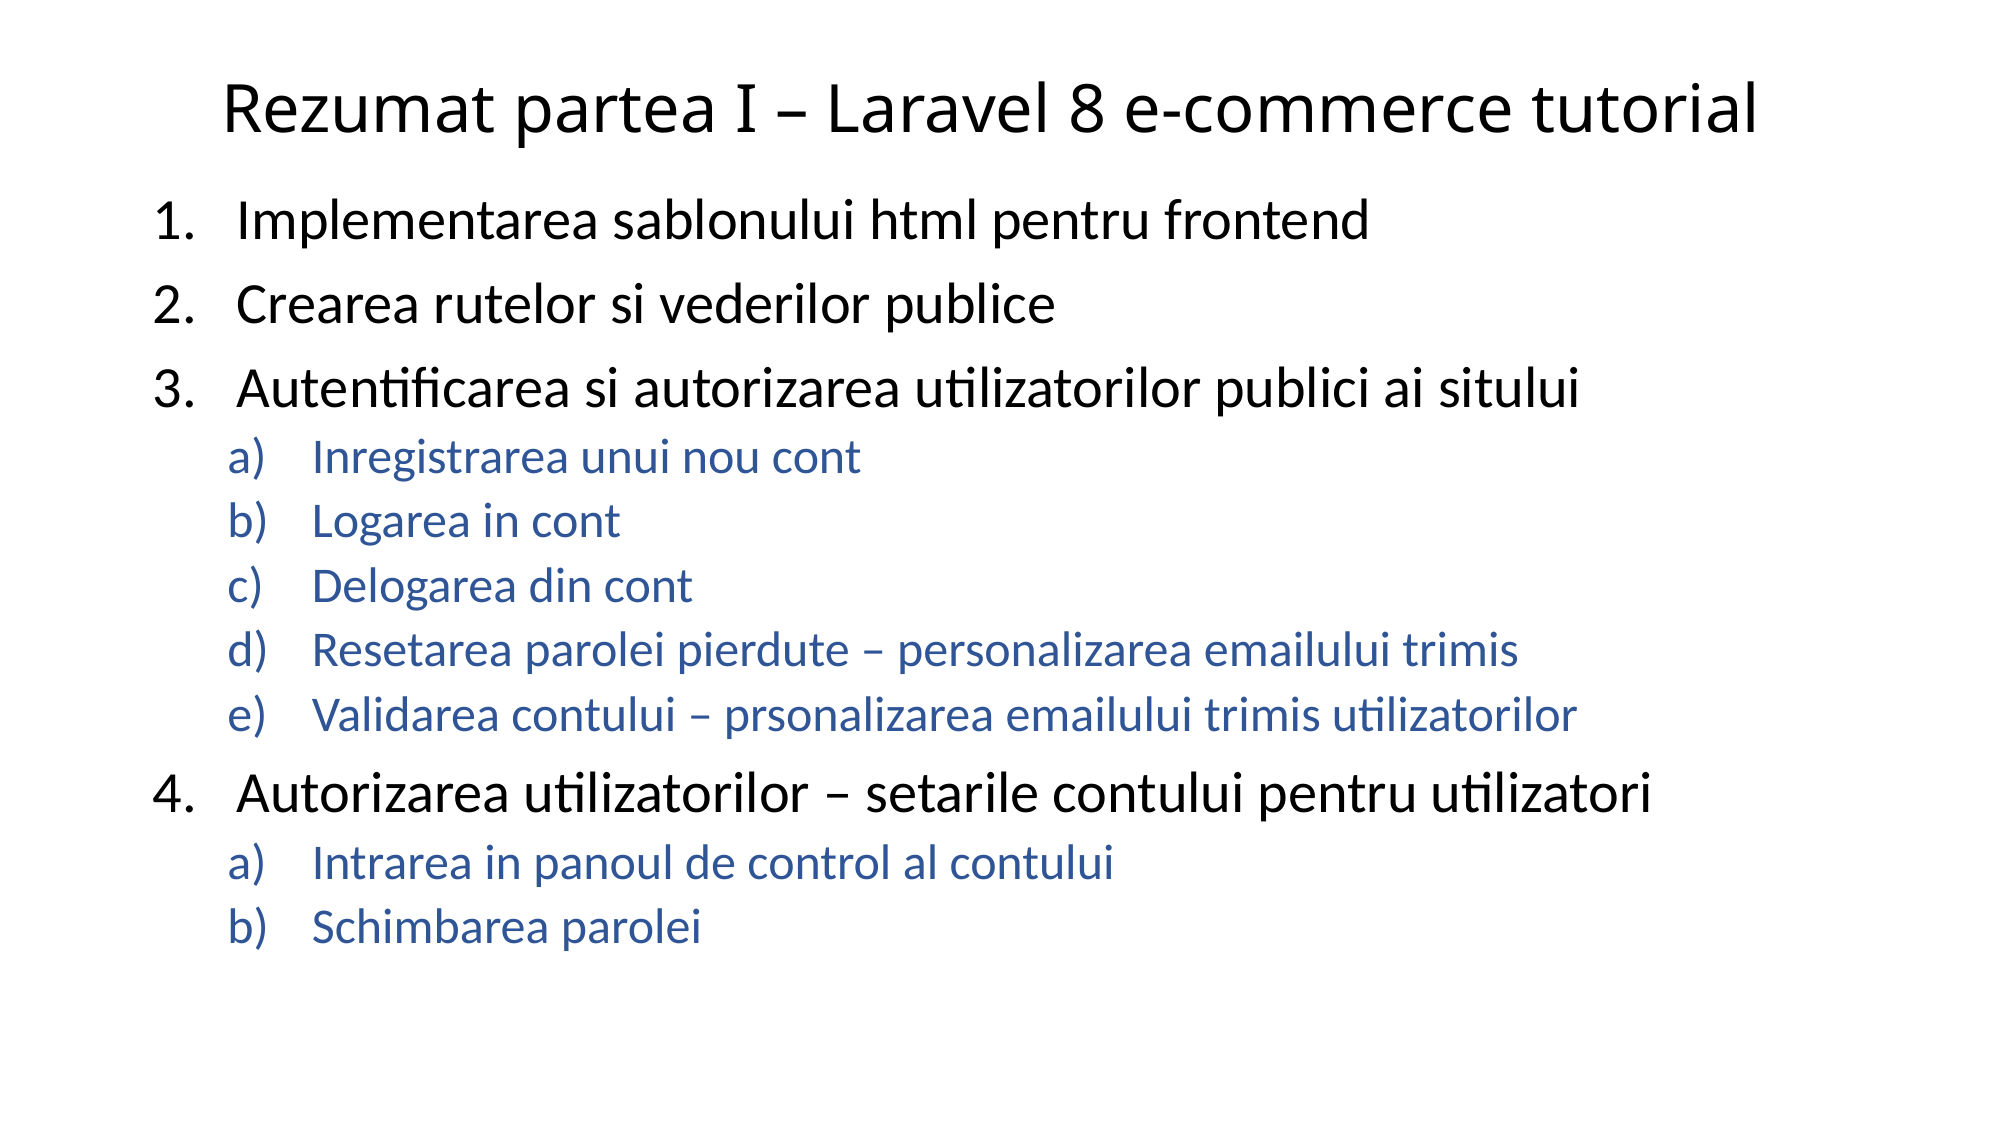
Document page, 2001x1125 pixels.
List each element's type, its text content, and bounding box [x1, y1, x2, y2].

title Rezumat partea I – Laravel 8 e-commerce tutorial [137, 59, 1863, 163]
list Implementarea sablonului html pentru frontend Crearea rutelor si vederilor publice Autentificarea si autorizarea utilizatorilor publici ai sitului Inregistrarea unui nou cont Logarea in cont Delogarea din cont Resetarea parolei pierdute – personalizarea emailului trimis Validarea contului – prsonalizarea emailului trimis utilizatorilor Autorizarea utilizatorilor – setarile contului pentru utilizatori Intrarea in panoul de control al contului Schimbarea parolei [137, 181, 1863, 1038]
